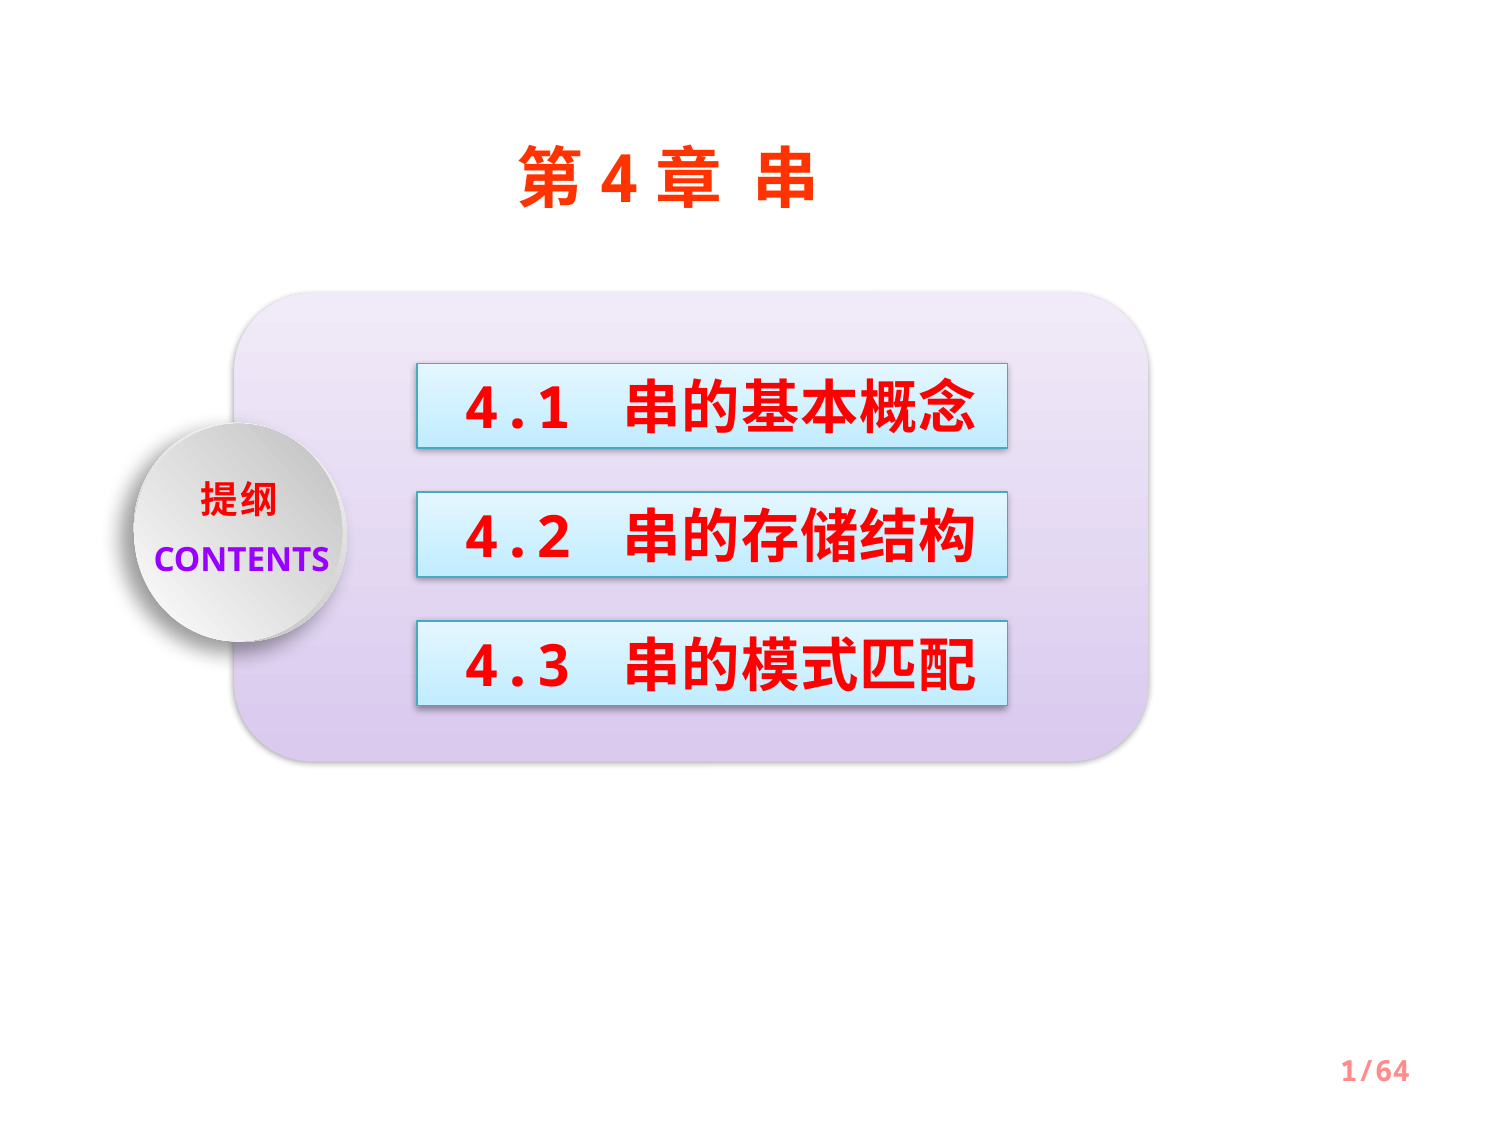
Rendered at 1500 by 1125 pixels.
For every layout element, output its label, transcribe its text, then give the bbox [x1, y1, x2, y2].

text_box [119, 421, 364, 643]
text_box [233, 292, 1150, 763]
text_box 第4章 串 [373, 127, 963, 226]
text_box 4.1 串的基本概念 [416, 363, 1008, 449]
slide_number 1/64 [1074, 1042, 1425, 1103]
text_box 4.3 串的模式匹配 [416, 620, 1008, 706]
text_box 4.2 串的存储结构 [416, 491, 1008, 578]
table_cell 3 [233, 425, 366, 663]
